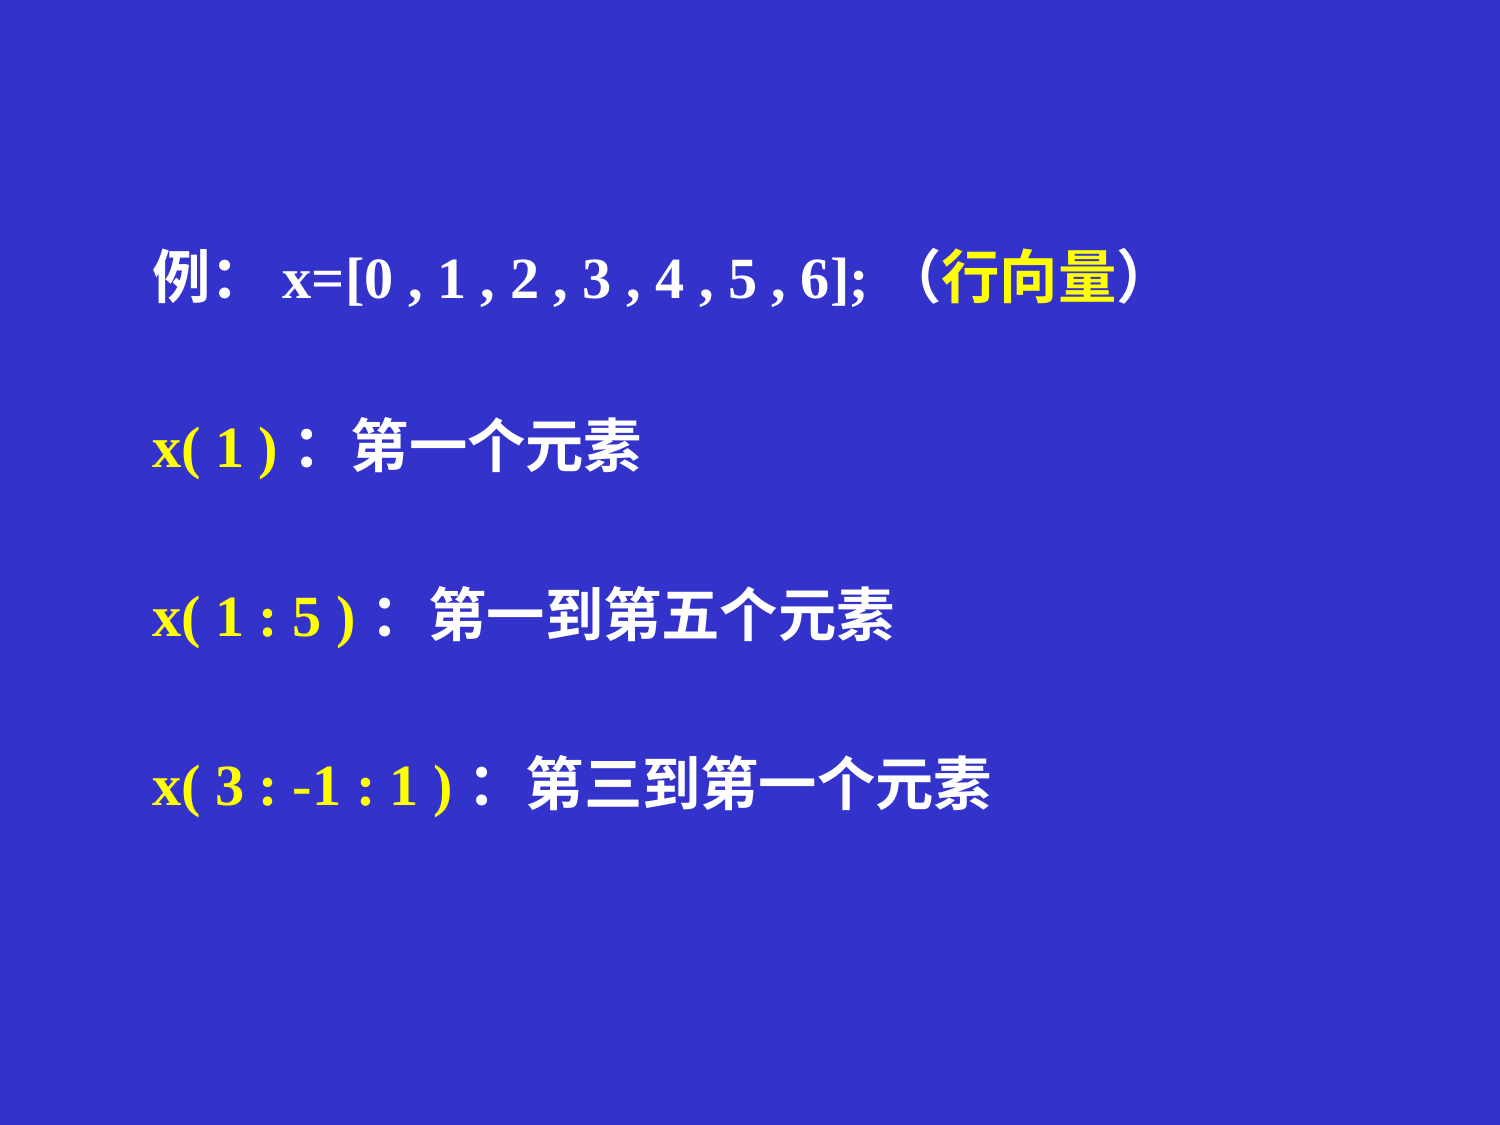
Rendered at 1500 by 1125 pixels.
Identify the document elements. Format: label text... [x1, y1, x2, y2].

text_box 例：x=[0 , 1 , 2 , 3 , 4 , 5 , 6];（行向量） x( 1 )：第一个元素 x( 1 : 5 )：第一到第五个元素 x( 3 : -1 : 1 )：第三到第一个元素 [137, 162, 1275, 825]
